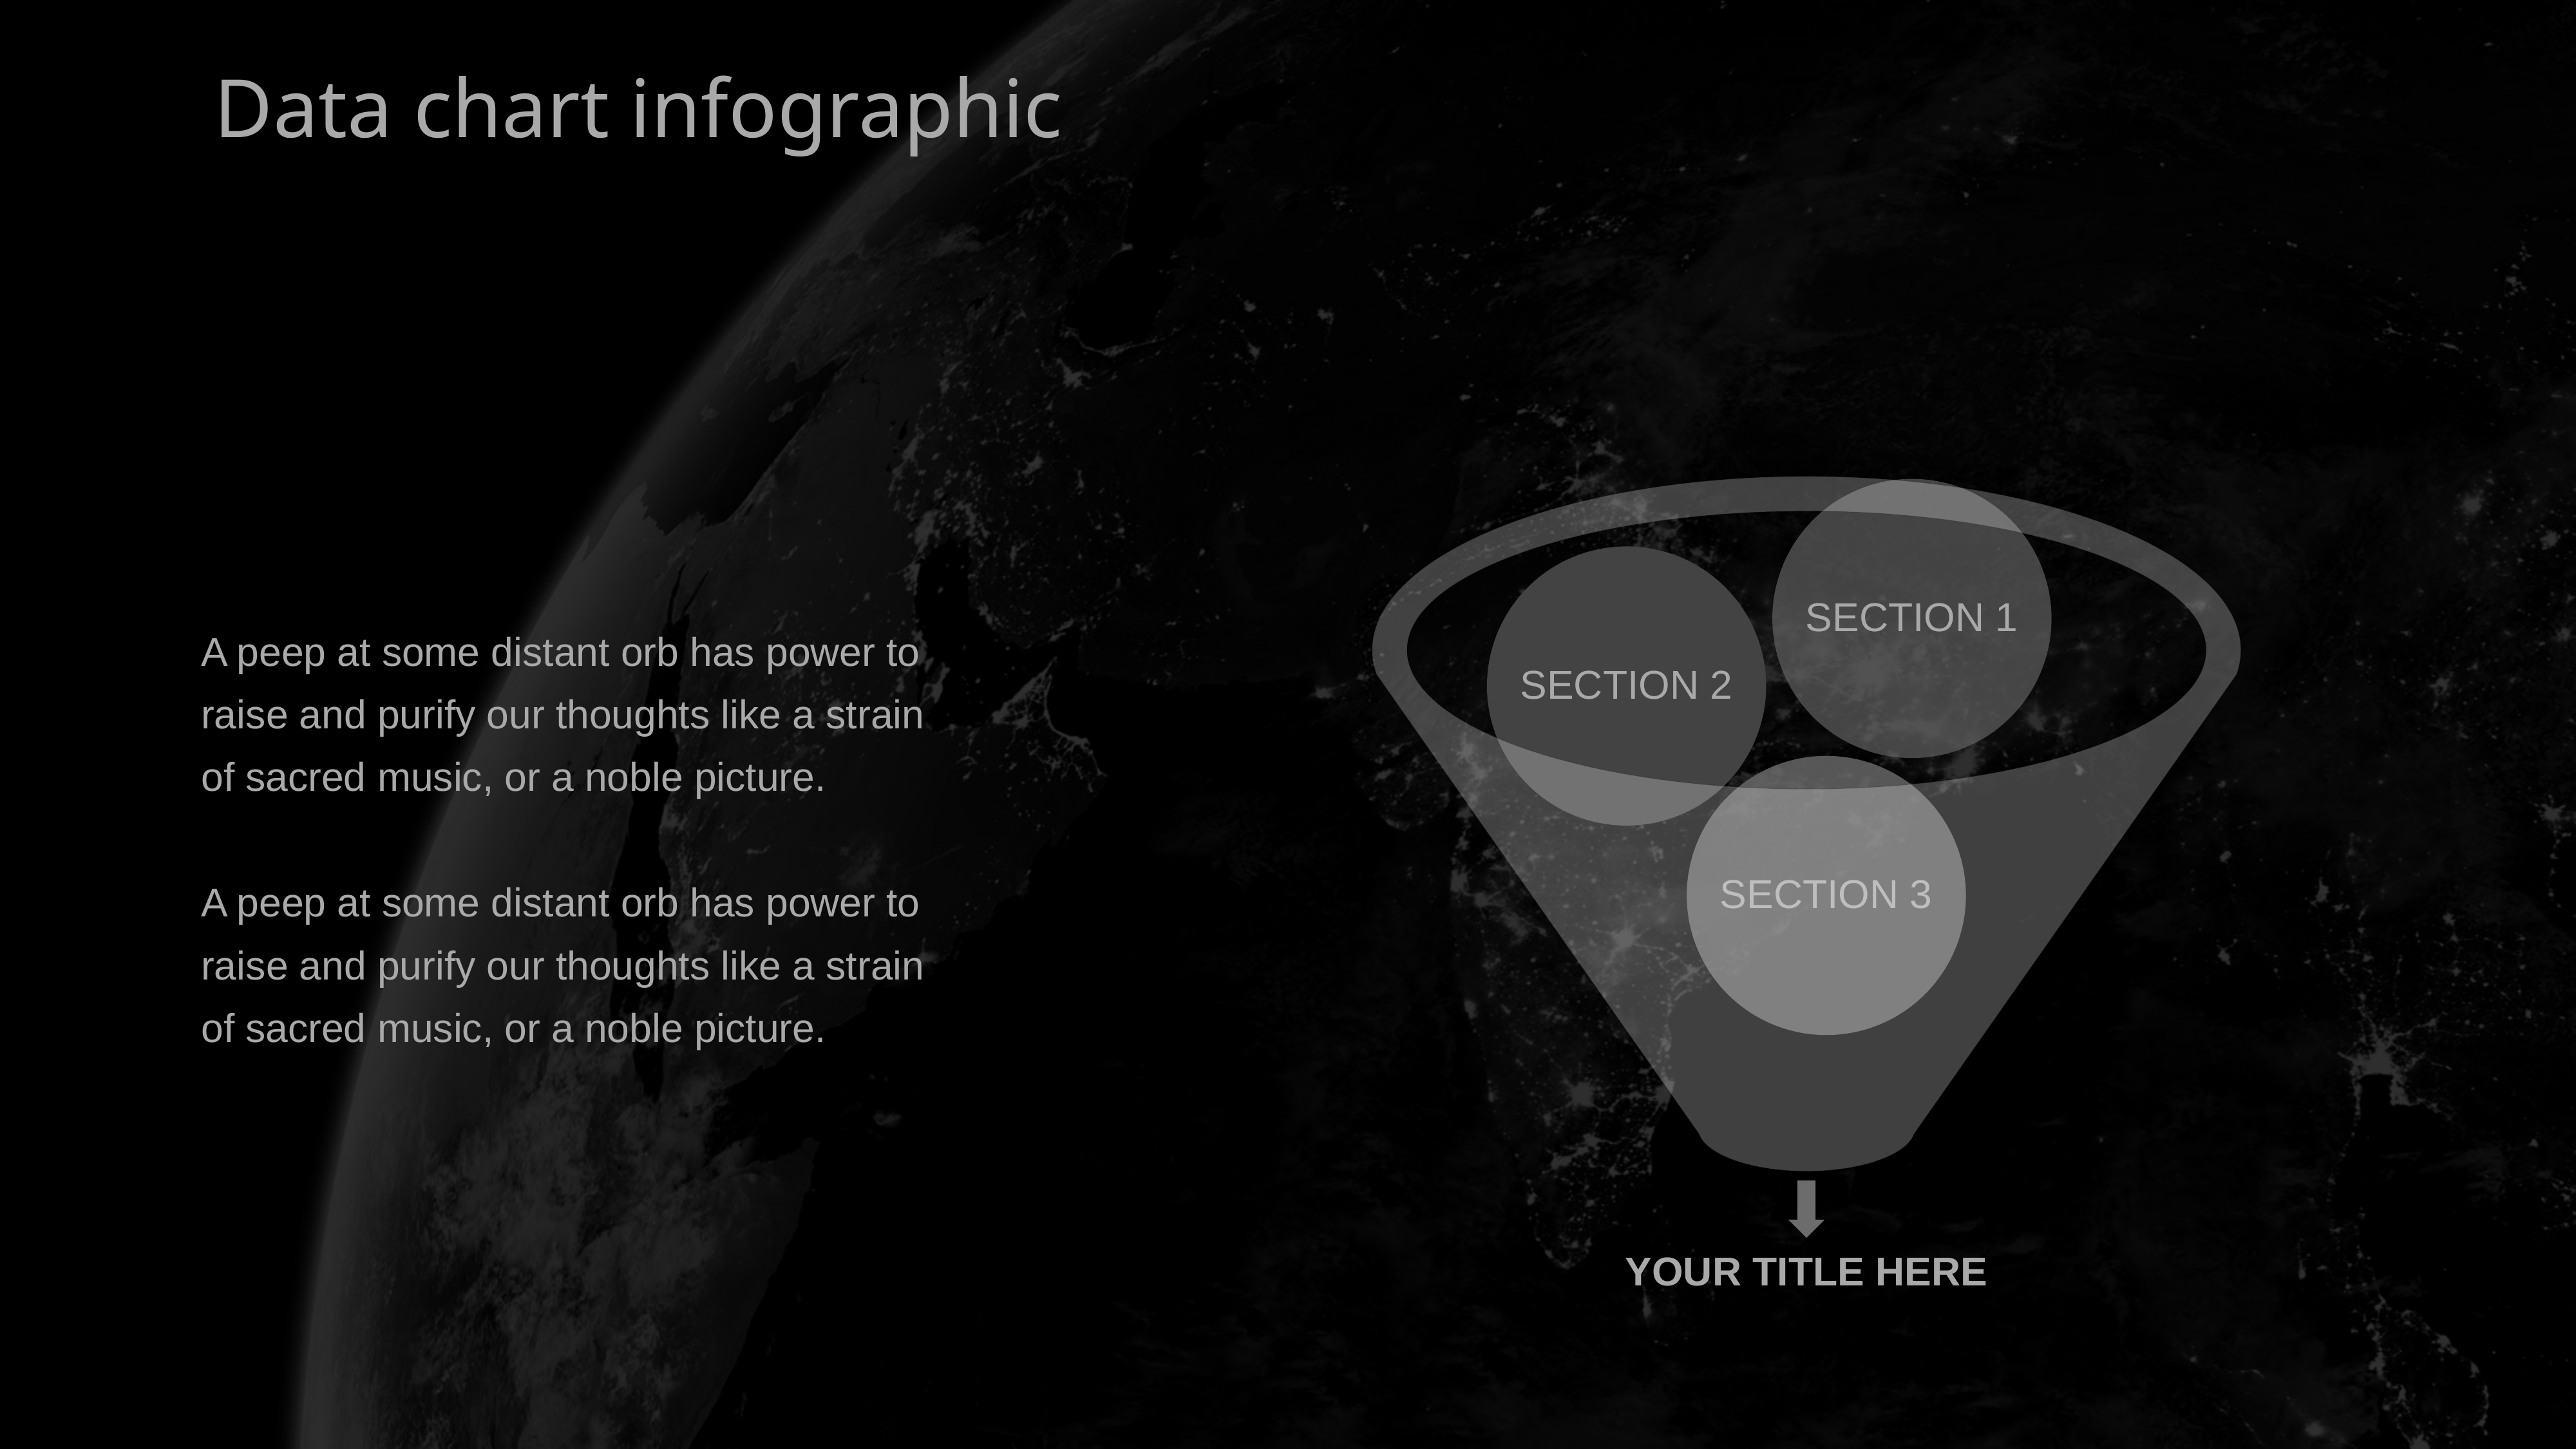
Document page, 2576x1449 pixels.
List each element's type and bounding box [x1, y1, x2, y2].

text_box [1772, 478, 2052, 759]
text_box [1486, 546, 1766, 826]
picture [0, 0, 2576, 1449]
text_box [1686, 755, 1966, 1036]
